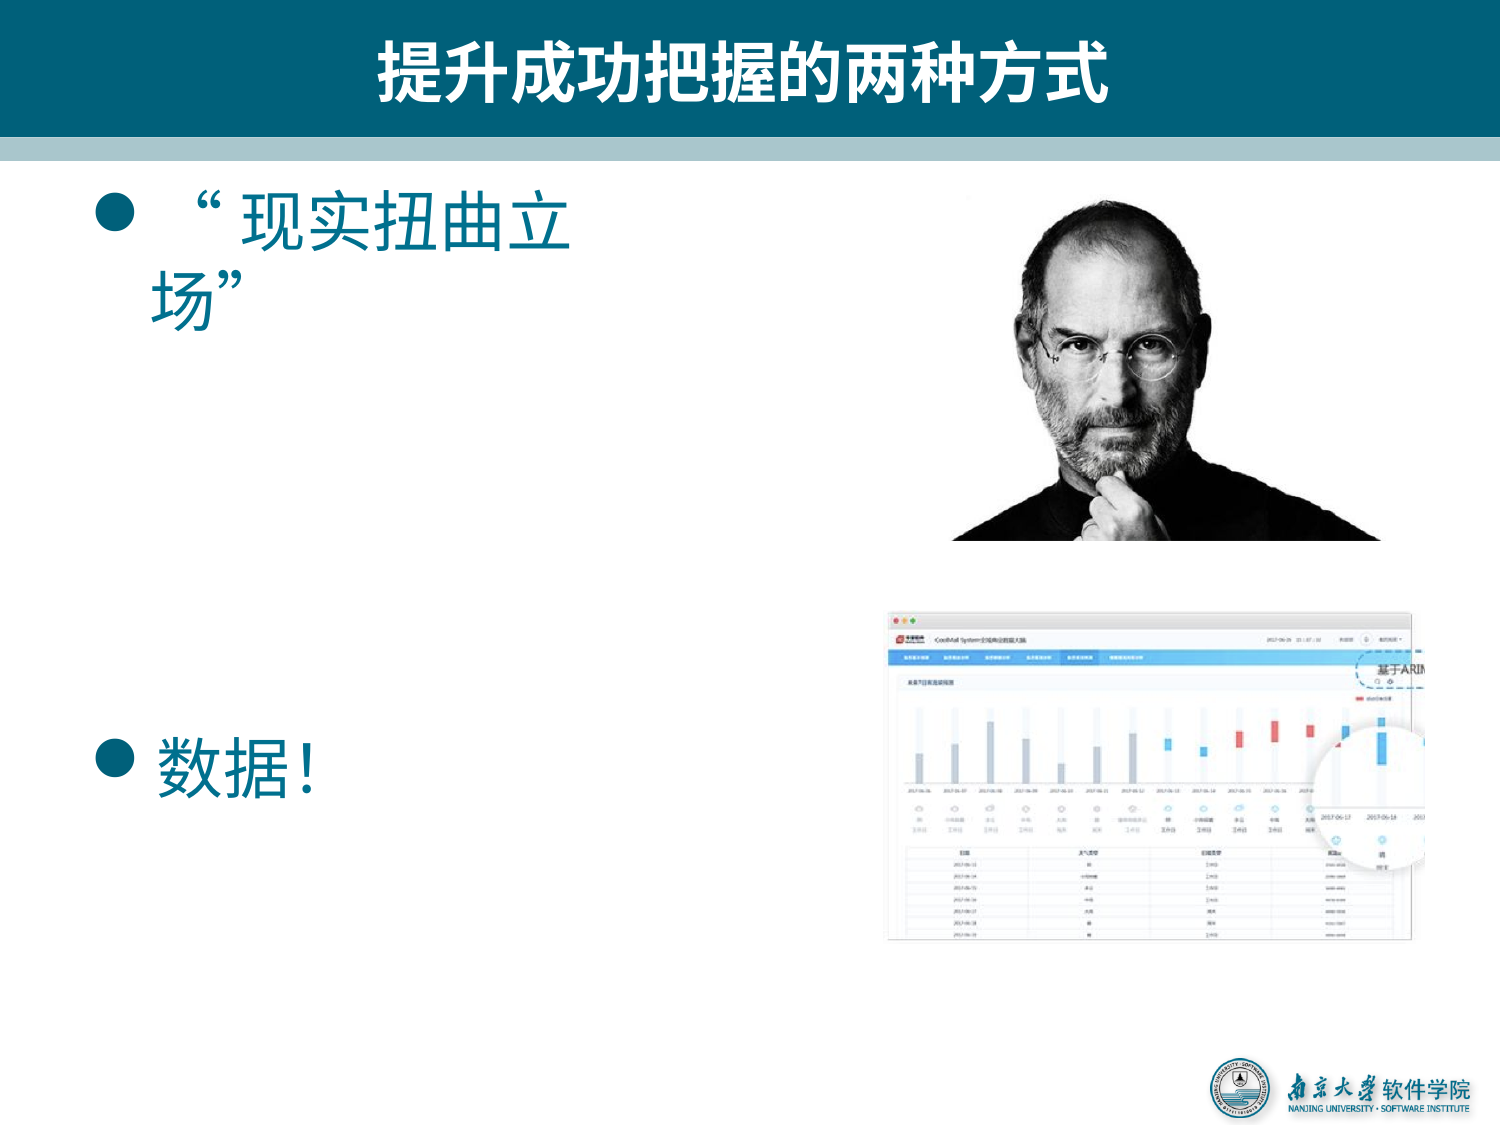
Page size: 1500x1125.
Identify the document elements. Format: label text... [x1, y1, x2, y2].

picture [1210, 1095, 1230, 1118]
list “现实扭曲立场” 数据！ [75, 172, 621, 1050]
title 提升成功把握的两种方式 [50, 24, 1438, 118]
picture [1213, 1058, 1470, 1118]
picture [879, 180, 1426, 945]
picture [1210, 1058, 1233, 1082]
